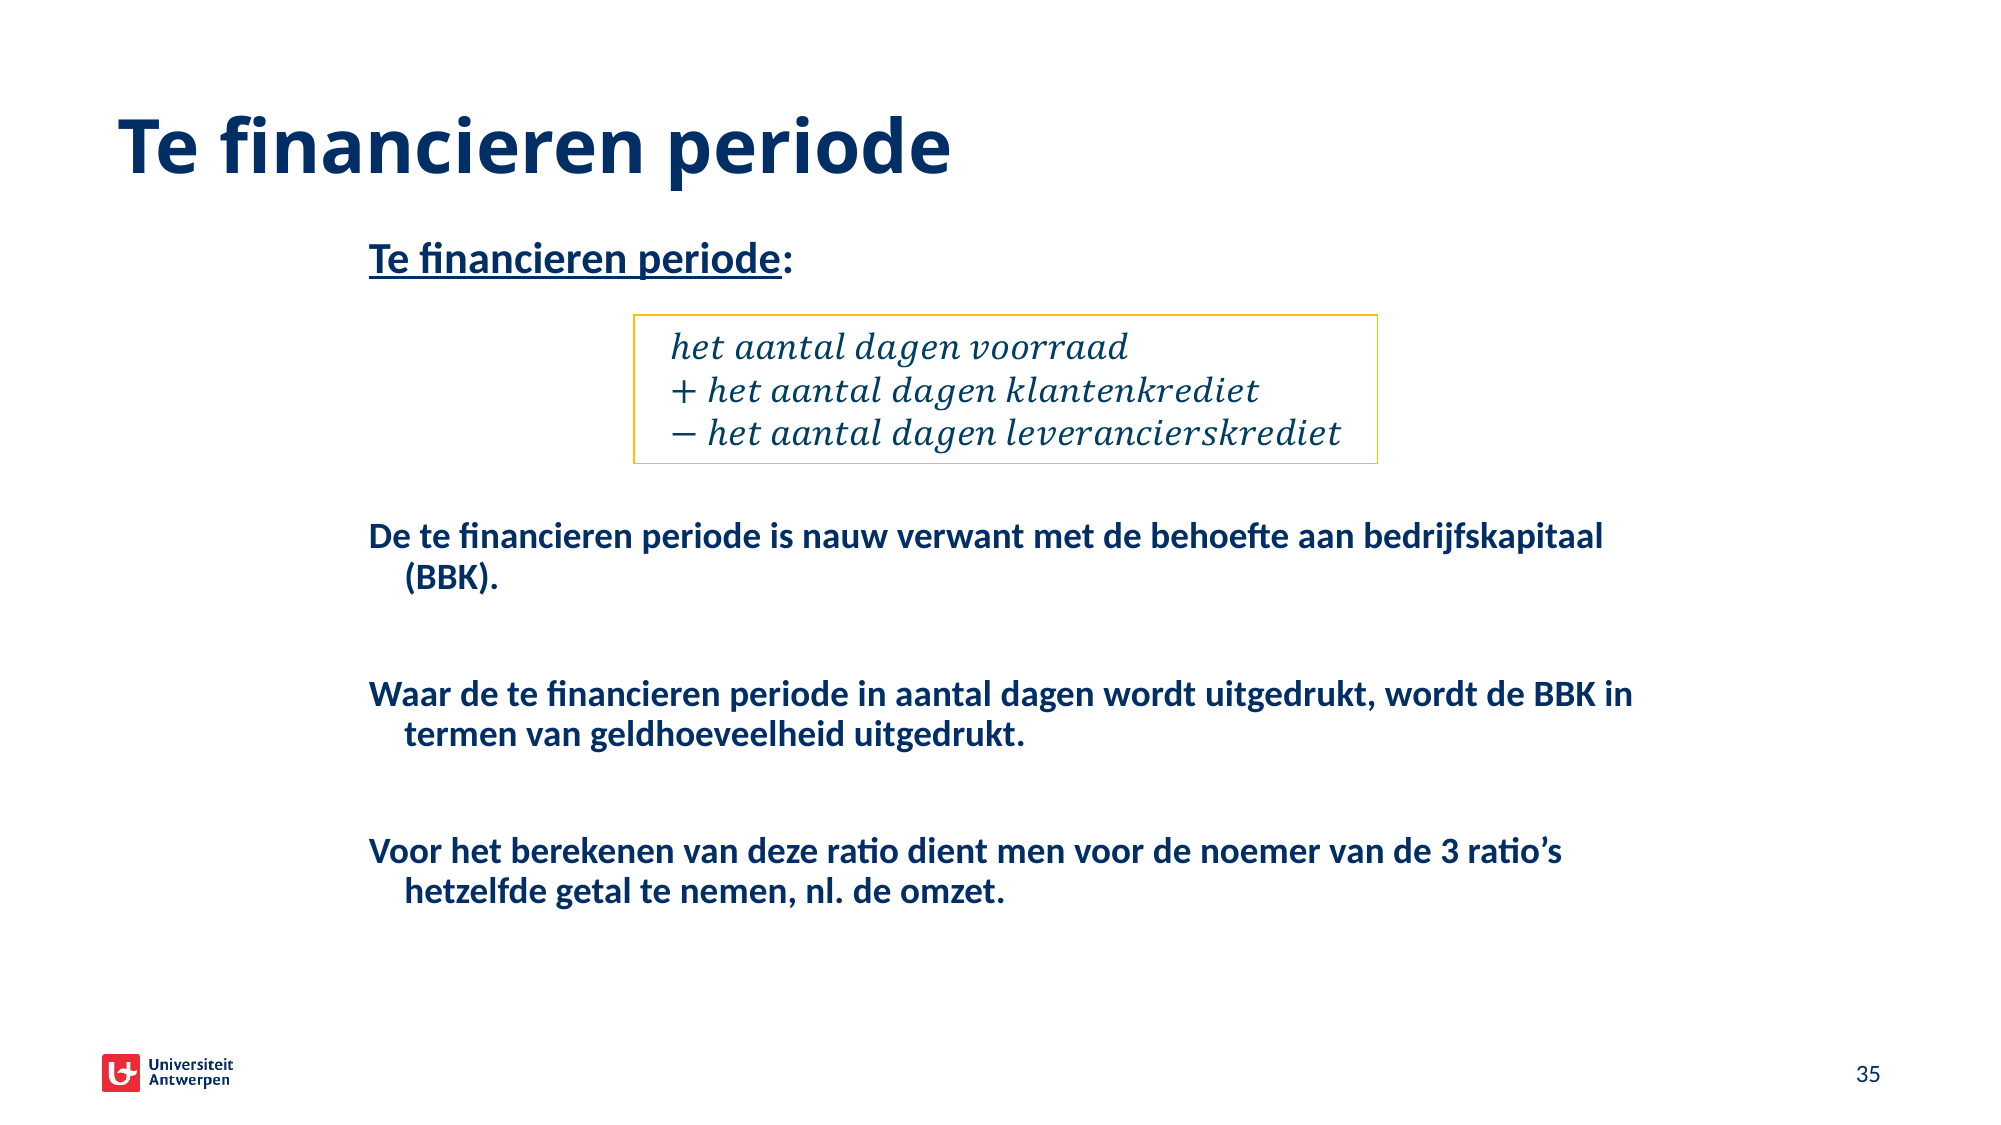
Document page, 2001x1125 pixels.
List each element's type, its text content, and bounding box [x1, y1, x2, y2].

picture [102, 1054, 233, 1092]
text_box [633, 314, 1378, 464]
list Te financieren periode: De te financieren periode is nauw verwant met de behoefte aan bedrijfskapitaal (BBK). Waar de te financieren periode in aantal dagen wordt uitgedrukt, wordt de BBK in termen van geldhoeveelheid uitgedrukt. Voor het berekenen van deze ratio dient men voor de noemer van de 3 ratio’s hetzelfde getal te nemen, nl. de omzet. [353, 231, 1674, 979]
title Te financieren periode [102, 101, 1897, 278]
slide_number 35 [1446, 1042, 1897, 1103]
